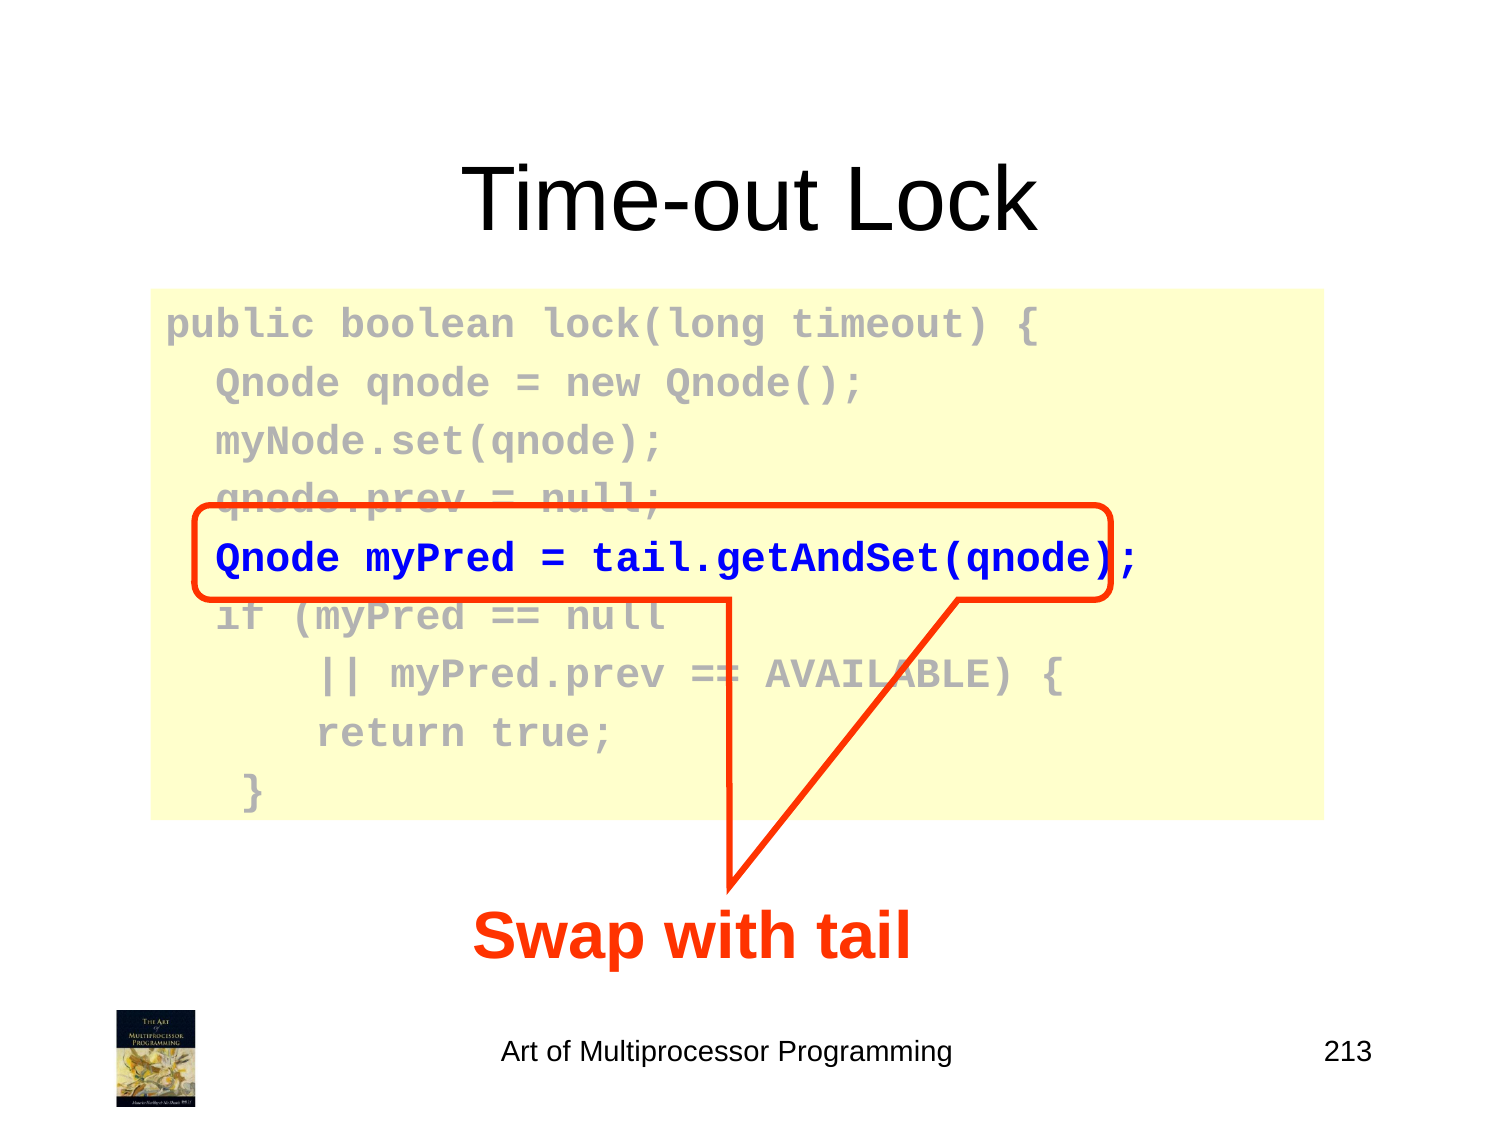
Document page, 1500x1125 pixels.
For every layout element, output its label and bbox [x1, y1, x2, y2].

picture [107, 1010, 204, 1107]
slide_number [1074, 1024, 1388, 1101]
text_box [150, 288, 1325, 980]
title [112, 99, 1388, 288]
footer [433, 1024, 1022, 1101]
